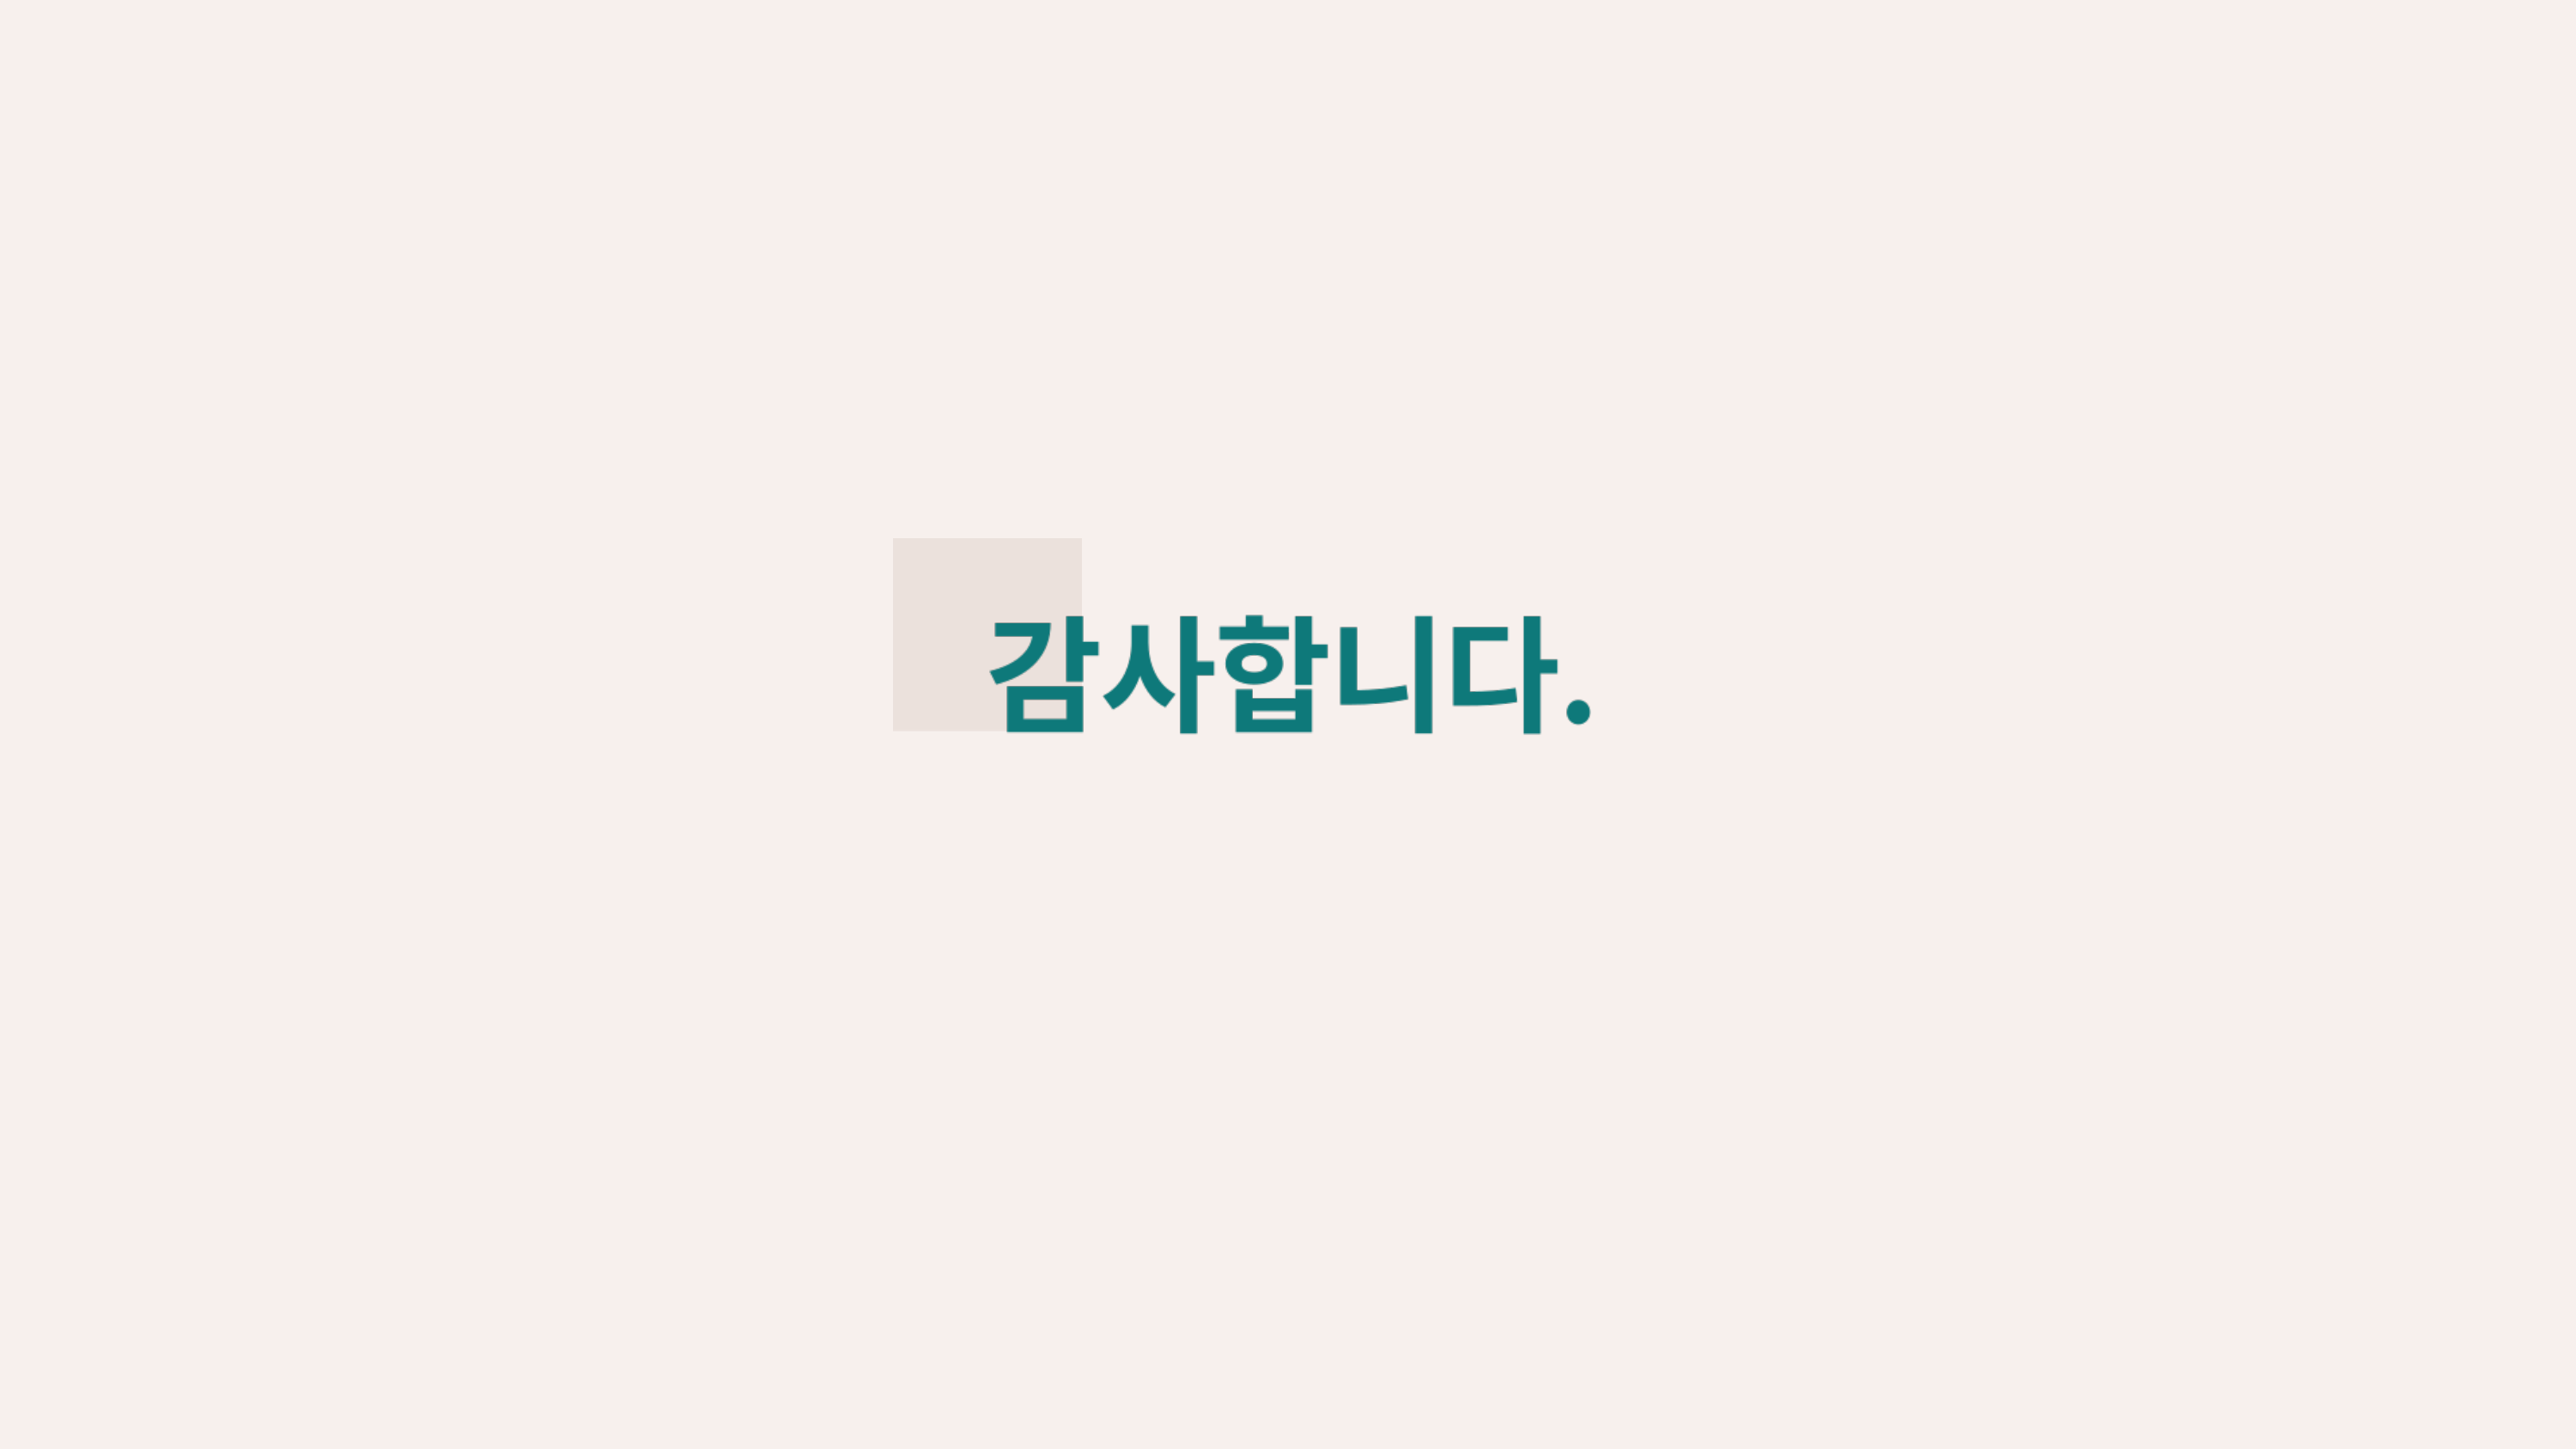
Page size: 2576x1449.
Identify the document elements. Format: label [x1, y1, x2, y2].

picture [966, 561, 1656, 915]
text_box [893, 538, 1082, 732]
